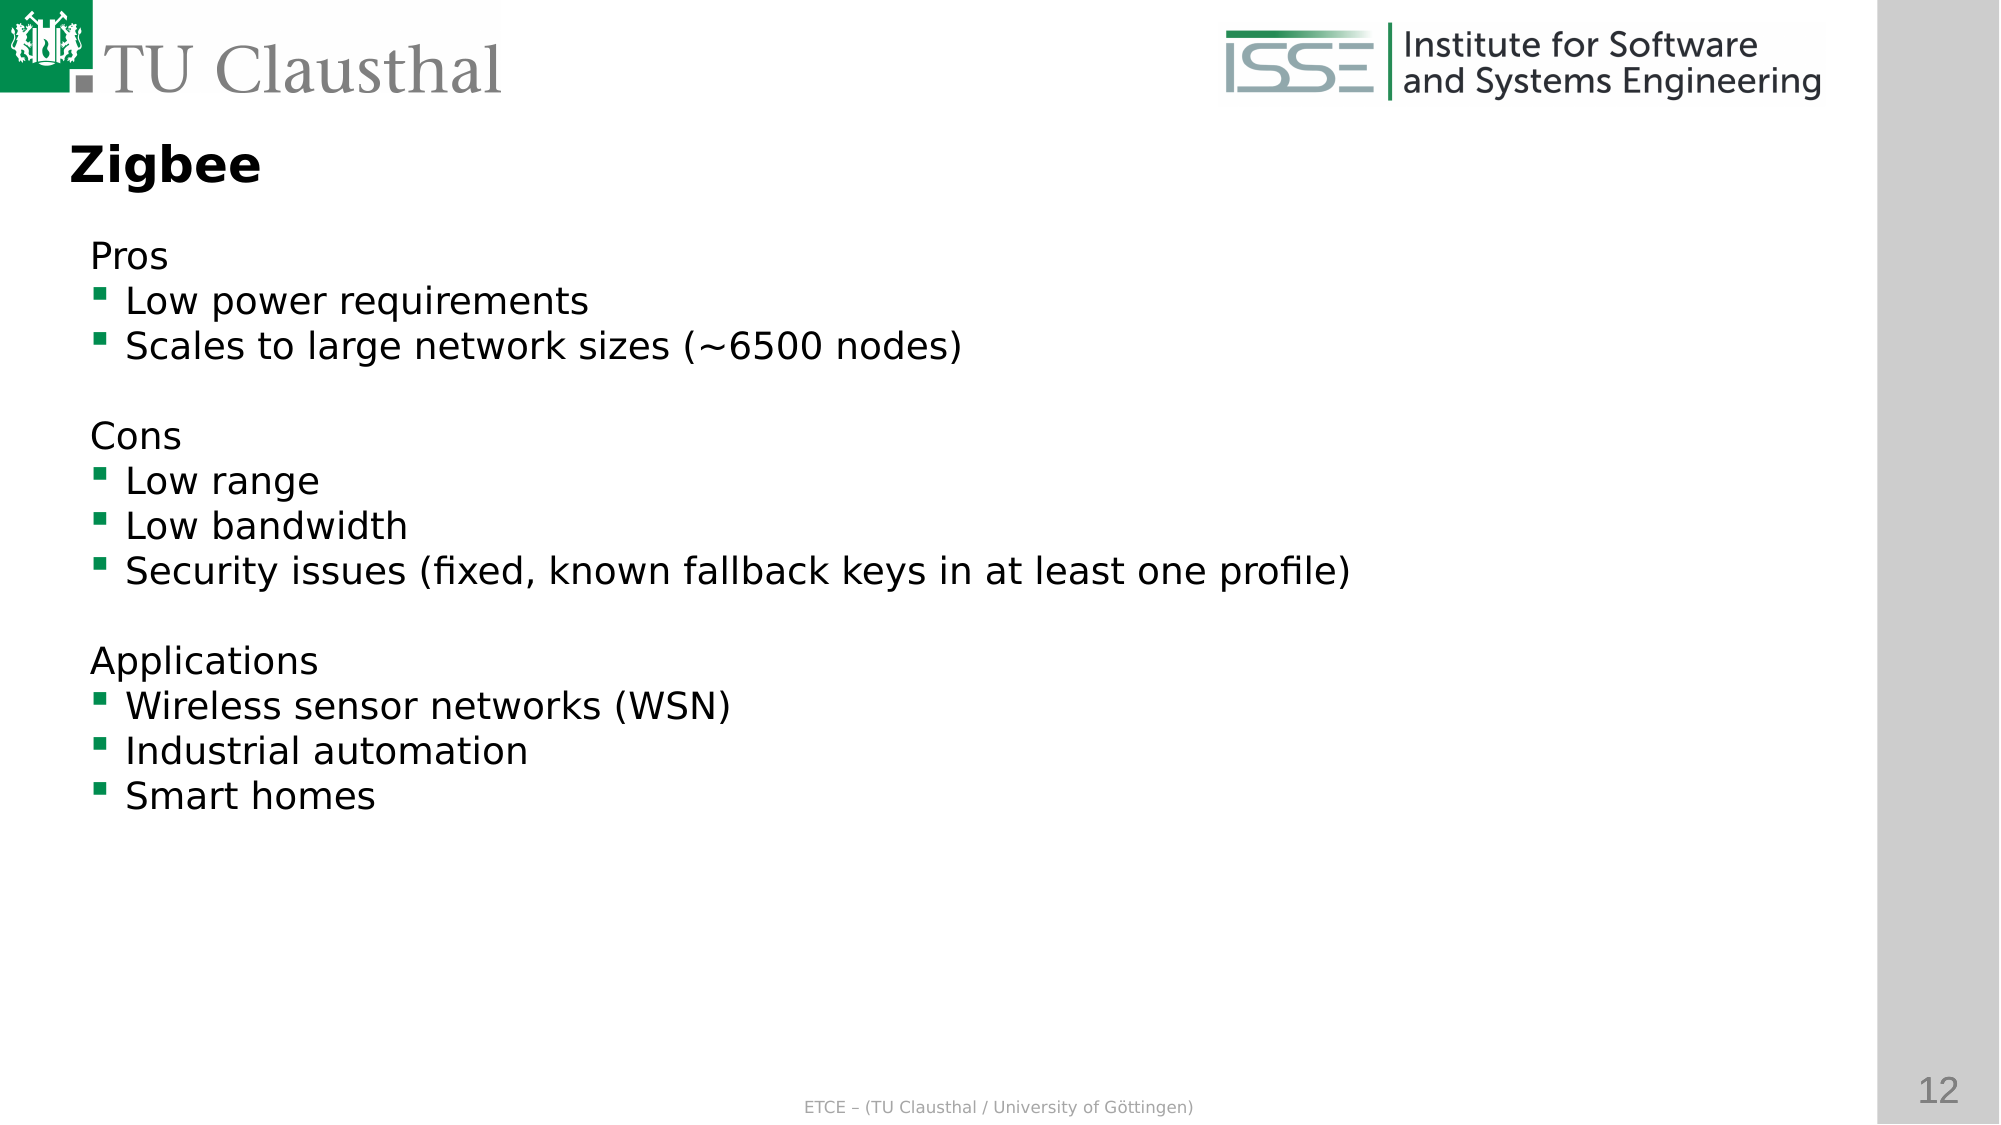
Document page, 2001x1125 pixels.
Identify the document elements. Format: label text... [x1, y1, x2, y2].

picture [0, 0, 501, 93]
picture [1218, 22, 1826, 107]
text_box Pros Low power requirements Scales to large network sizes (~6500 nodes) Cons Low range Low bandwidth Security issues (fixed, known fallback keys in at least one profile) Applications Wireless sensor networks (WSN) Industrial automation Smart homes [74, 224, 1845, 785]
text_box Zigbee [55, 125, 1818, 208]
